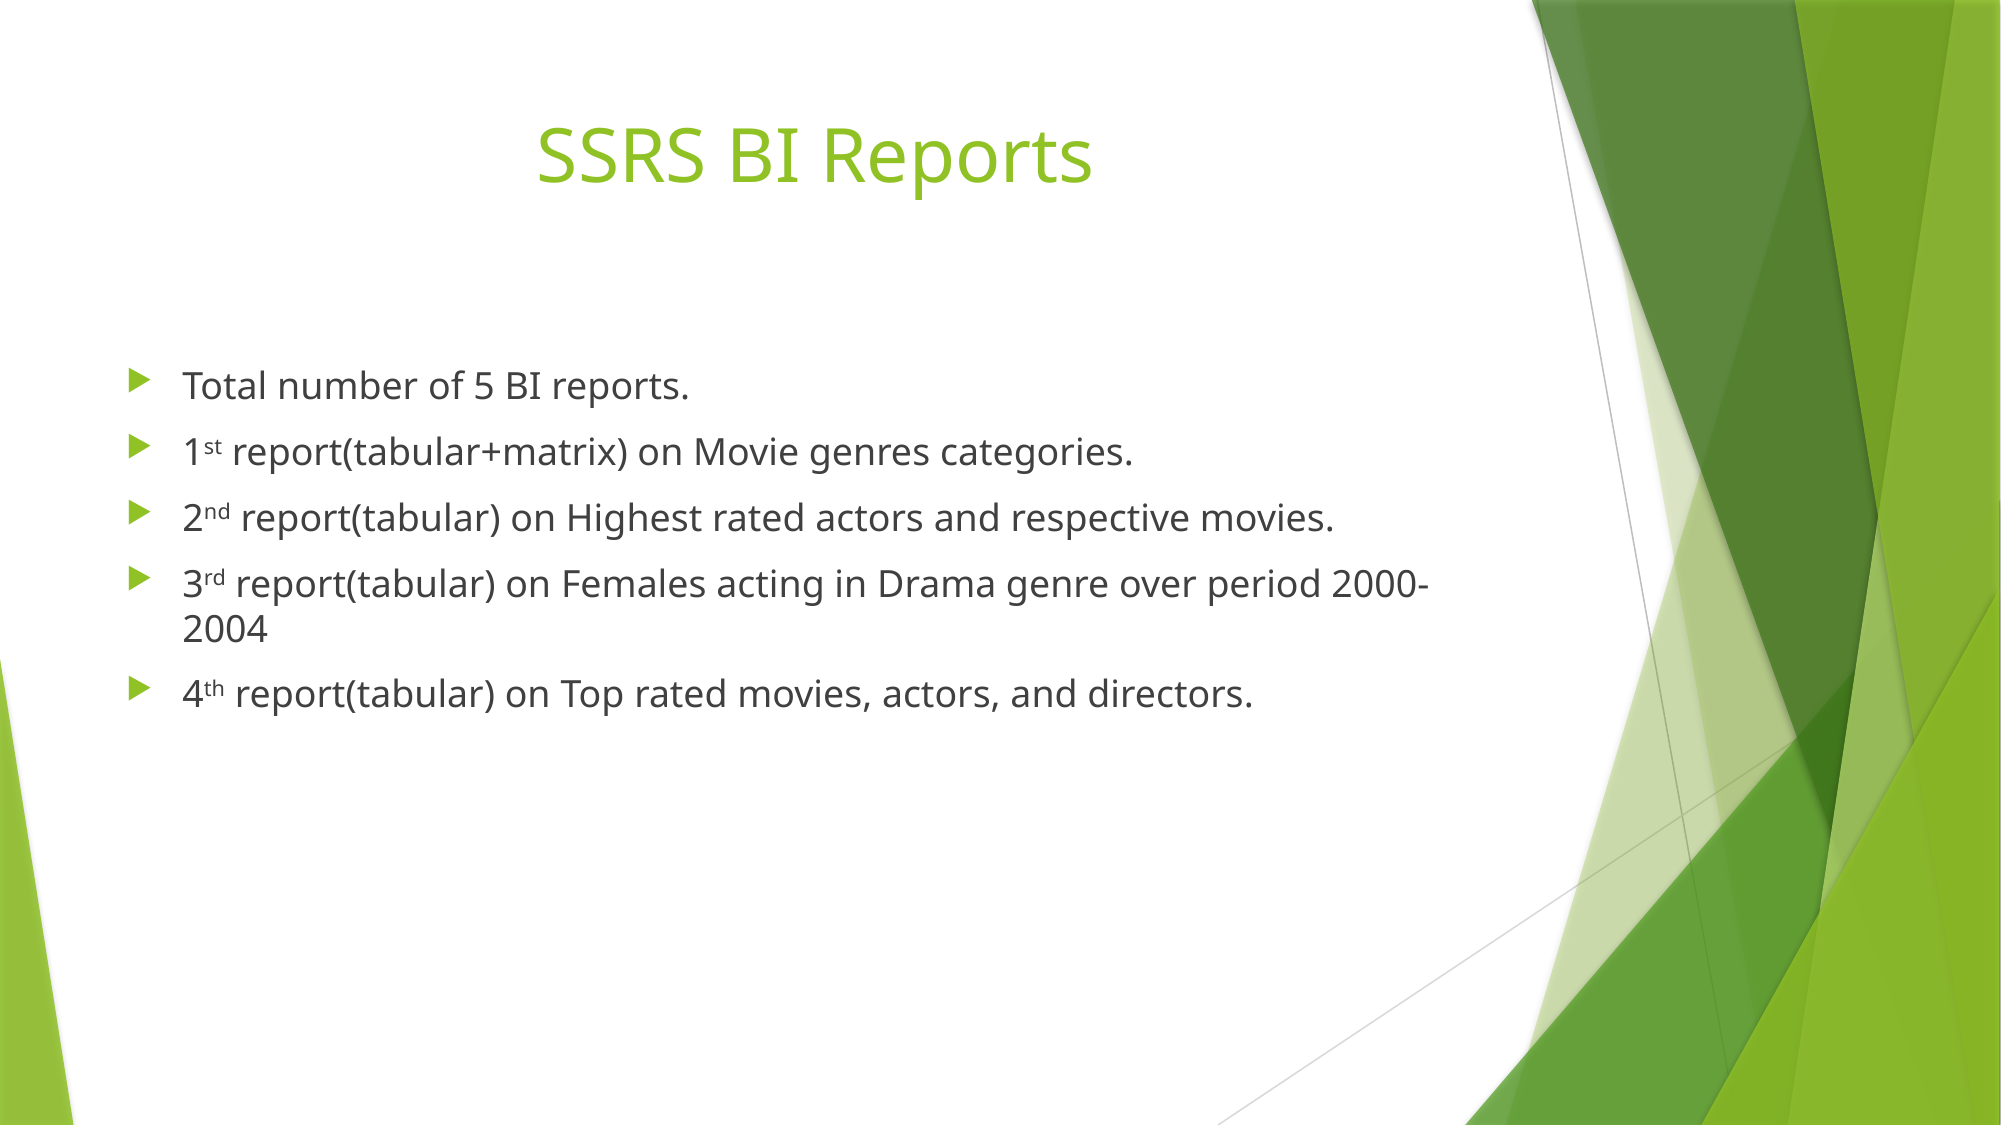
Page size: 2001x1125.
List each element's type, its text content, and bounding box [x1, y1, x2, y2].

title SSRS BI Reports [111, 99, 1522, 317]
list Total number of 5 BI reports. 1st report(tabular+matrix) on Movie genres categories. 2nd report(tabular) on Highest rated actors and respective movies. 3rd report(tabular) on Females acting in Drama genre over period 2000-2004 4th report(tabular) on Top rated movies, actors, and directors. [111, 354, 1522, 992]
